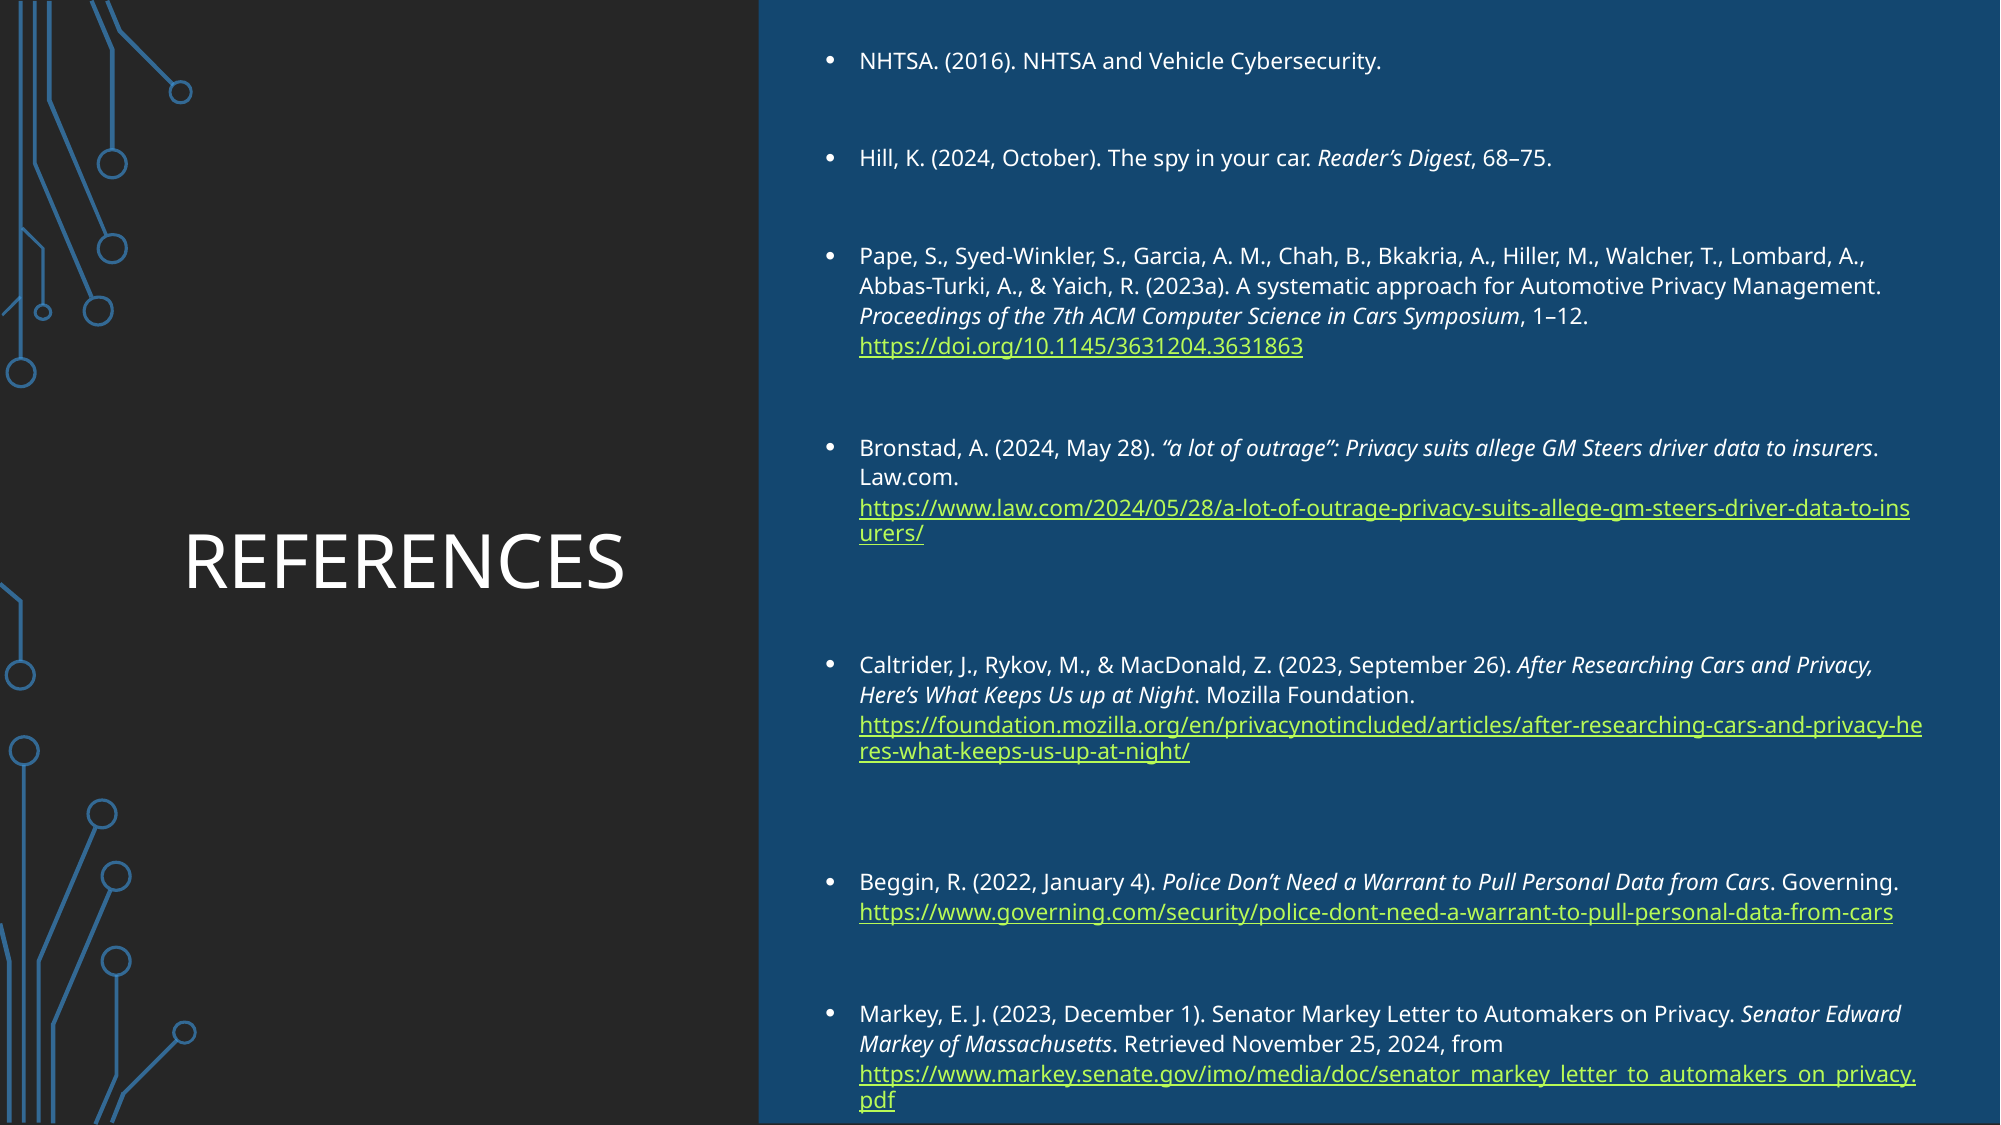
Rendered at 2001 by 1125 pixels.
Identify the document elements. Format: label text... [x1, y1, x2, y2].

text_box [758, 0, 2000, 1124]
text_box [0, 0, 199, 1125]
title References [199, 179, 670, 950]
text_box [199, 0, 2000, 1125]
list NHTSA. (2016). NHTSA and Vehicle Cybersecurity. Hill, K. (2024, October). The spy in your car. Reader’s Digest, 68–75. Pape, S., Syed-Winkler, S., Garcia, A. M., Chah, B., Bkakria, A., Hiller, M., Walcher, T., Lombard, A., Abbas-Turki, A., & Yaich, R. (2023a). A systematic approach for Automotive Privacy Management. Proceedings of the 7th ACM Computer Science in Cars Symposium, 1–12. https://doi.org/10.1145/3631204.3631863 Bronstad, A. (2024, May 28). “a lot of outrage”: Privacy suits allege GM Steers driver data to insurers. Law.com. https://www.law.com/2024/05/28/a-lot-of-outrage-privacy-suits-allege-gm-steers-driver-data-to-insurers/ Caltrider, J., Rykov, M., & MacDonald, Z. (2023, September 26). After Researching Cars and Privacy, Here’s What Keeps Us up at Night. Mozilla Foundation. https://foundation.mozilla.org/en/privacynotincluded/articles/after-researching-cars-and-privacy-heres-what-keeps-us-up-at-night/ Beggin, R. (2022, January 4). Police Don’t Need a Warrant to Pull Personal Data from Cars. Governing. https://www.governing.com/security/police-dont-need-a-warrant-to-pull-personal-data-from-cars Markey, E. J. (2023, December 1). Senator Markey Letter to Automakers on Privacy. Senator Edward Markey of Massachusetts. Retrieved November 25, 2024, from https://www.markey.senate.gov/imo/media/doc/senator_markey_letter_to_automakers_on_privacy.pdf. [810, 36, 1939, 1088]
